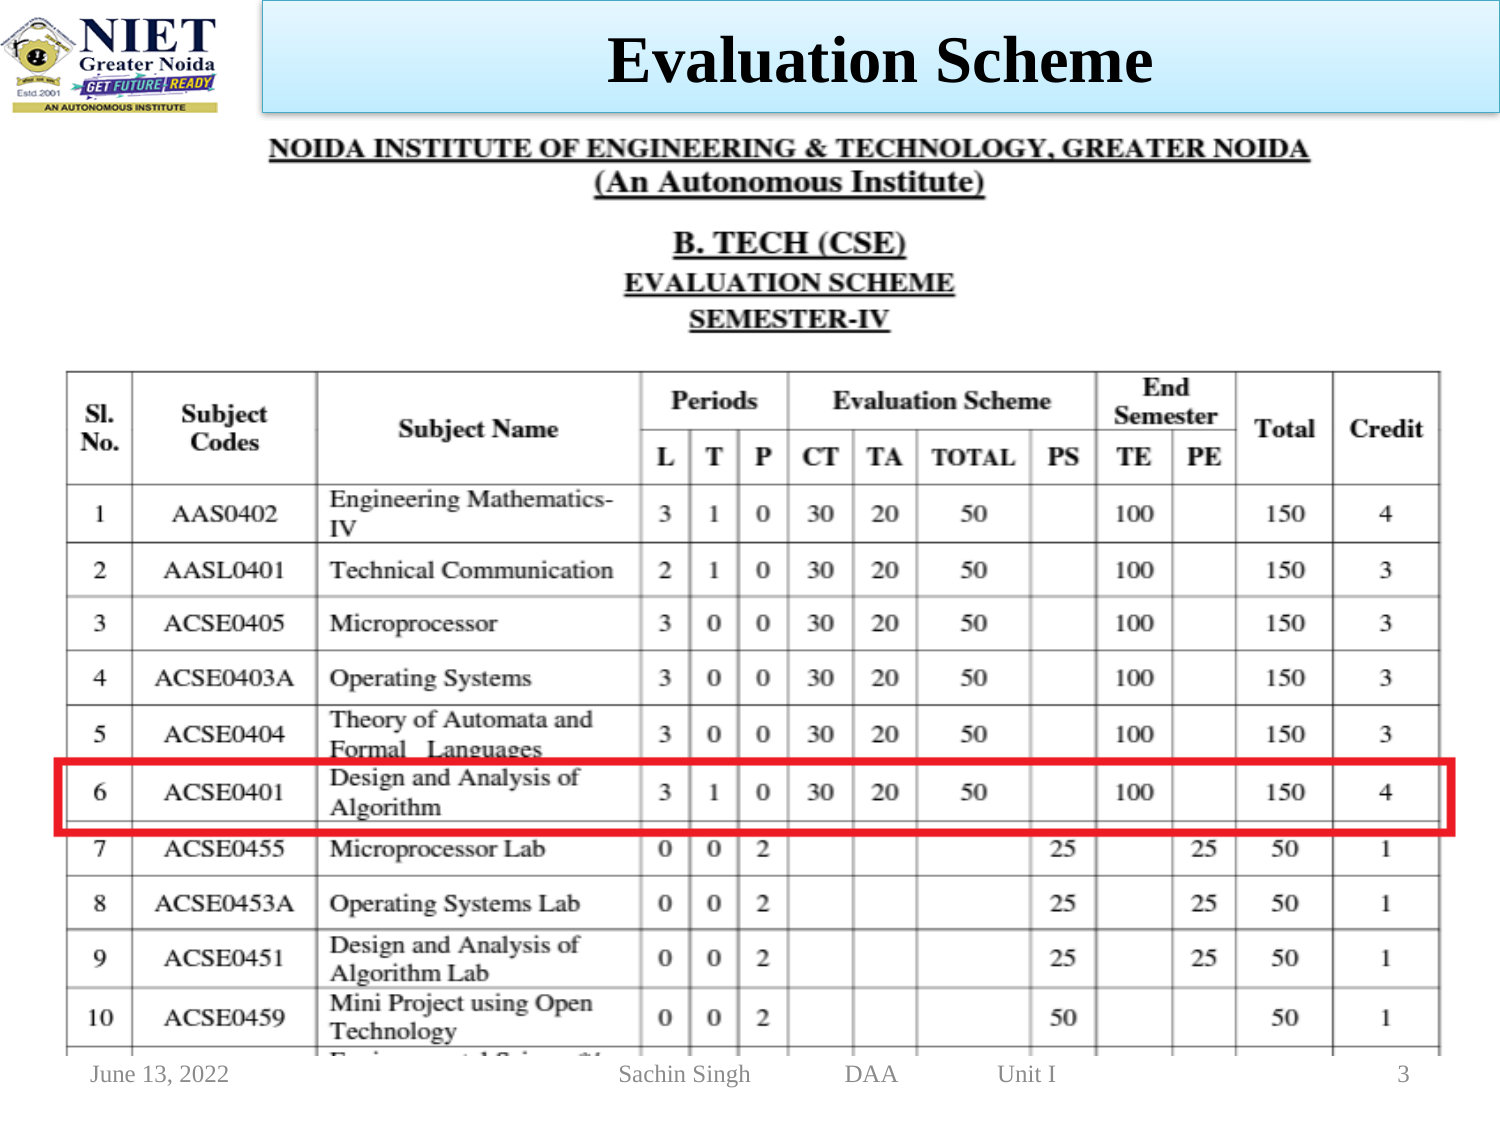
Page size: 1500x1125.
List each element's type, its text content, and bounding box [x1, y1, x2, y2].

footer Sachin Singh DAA Unit I [474, 1064, 1074, 1103]
slide_number 3 [1074, 1064, 1425, 1103]
picture [24, 121, 1463, 1056]
picture [0, 16, 218, 113]
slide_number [75, 1064, 425, 1103]
text_box Evaluation Scheme [262, 0, 1500, 113]
